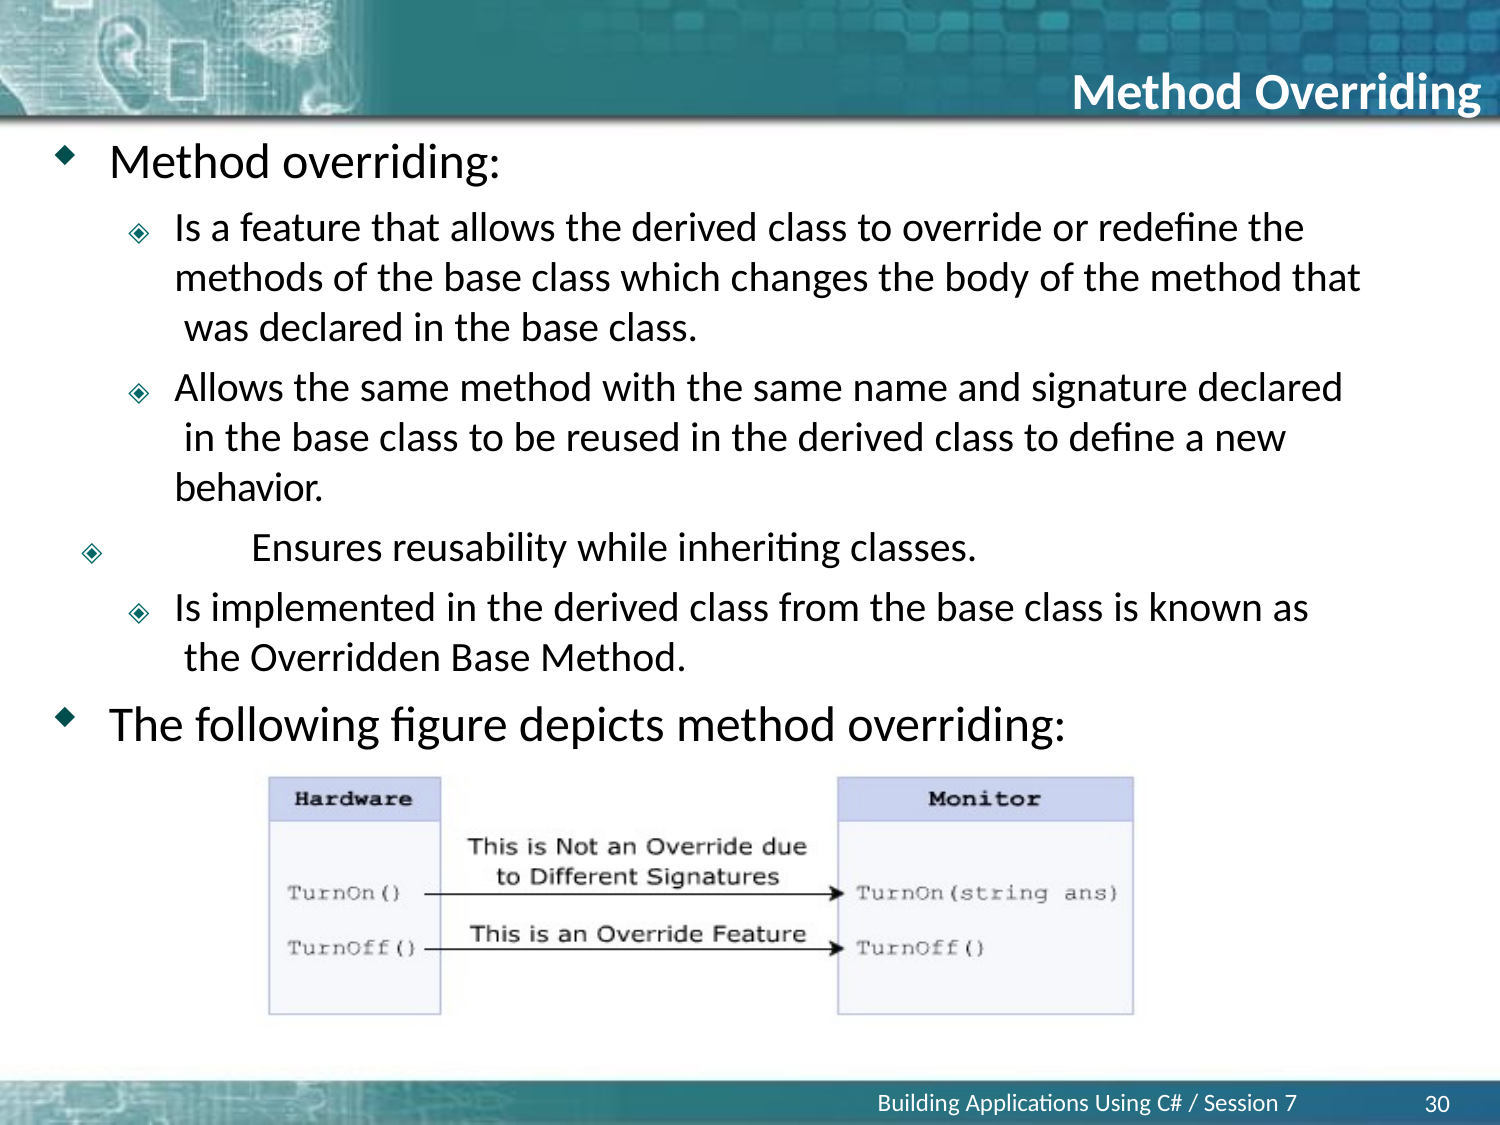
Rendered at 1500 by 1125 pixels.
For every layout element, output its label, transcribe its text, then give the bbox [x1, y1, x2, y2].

title Method Overriding [1069, 55, 1487, 246]
picture [0, 0, 1500, 1125]
text_box Method overriding: 🞛 Is a feature that allows the derived class to override or redefine the methods of the base class which changes the body of the method that was declared in the base class. 🞛 Allows the same method with the same name and signature declared in the base class to be reused in the derived class to define a new behavior. 🞛 Ensures reusability while inheriting classes. 🞛 Is implemented in the derived class from the base class is known as the Overridden Base Method. The following figure depicts method overriding: [50, 113, 1365, 751]
slide_number 30 [1418, 1091, 1457, 1125]
slide_number Building Applications Using C# / Session 7 [875, 1090, 1301, 1125]
